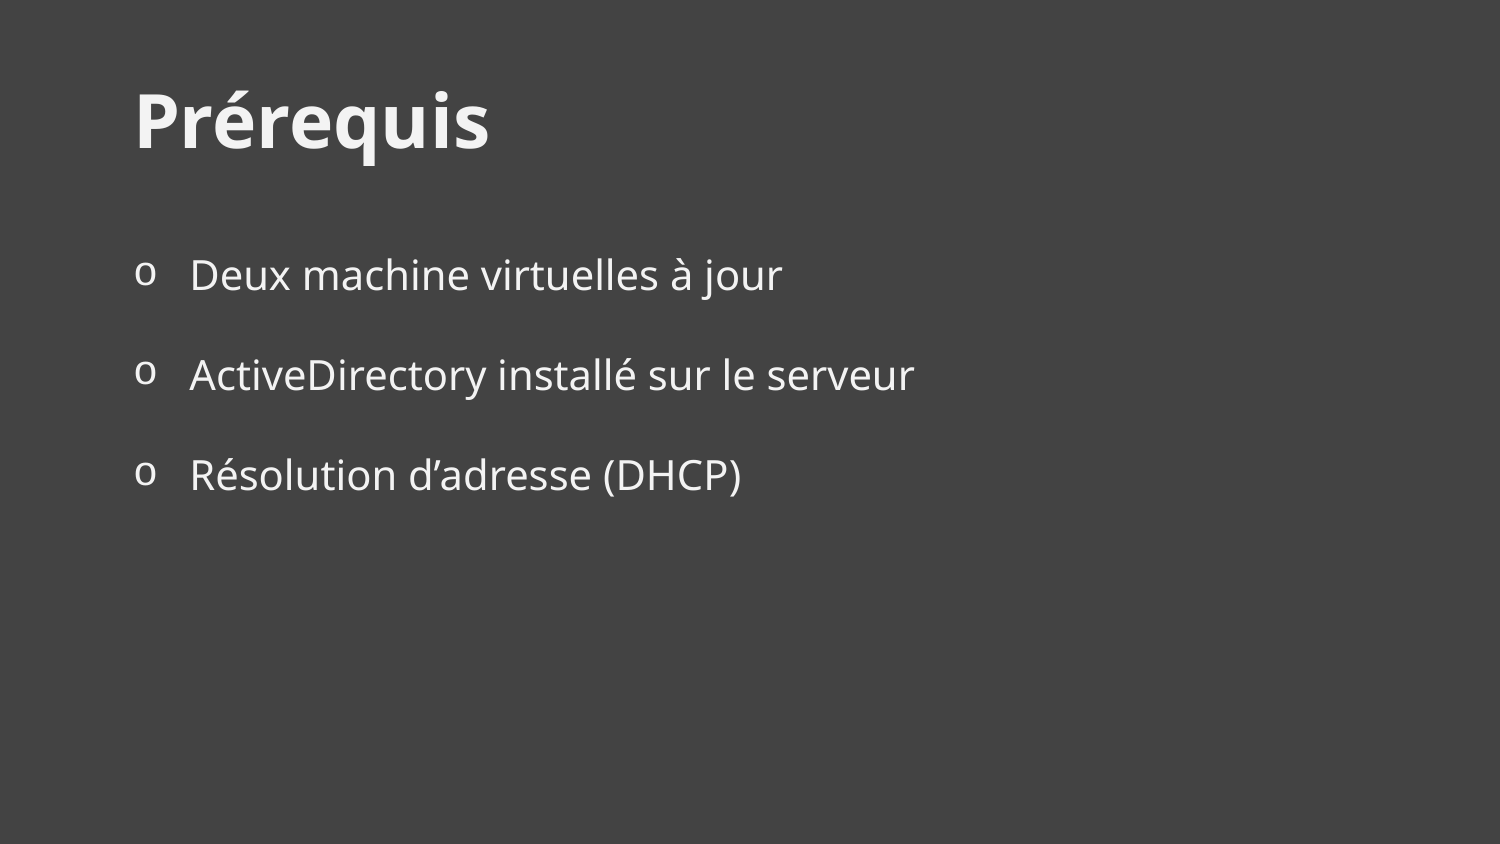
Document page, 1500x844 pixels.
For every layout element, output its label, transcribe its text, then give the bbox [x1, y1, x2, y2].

text_box Deux machine virtuelles à jour ActiveDirectory installé sur le serveur Résolution d’adresse (DHCP) [118, 233, 1382, 746]
text_box Prérequis [118, 58, 1044, 196]
